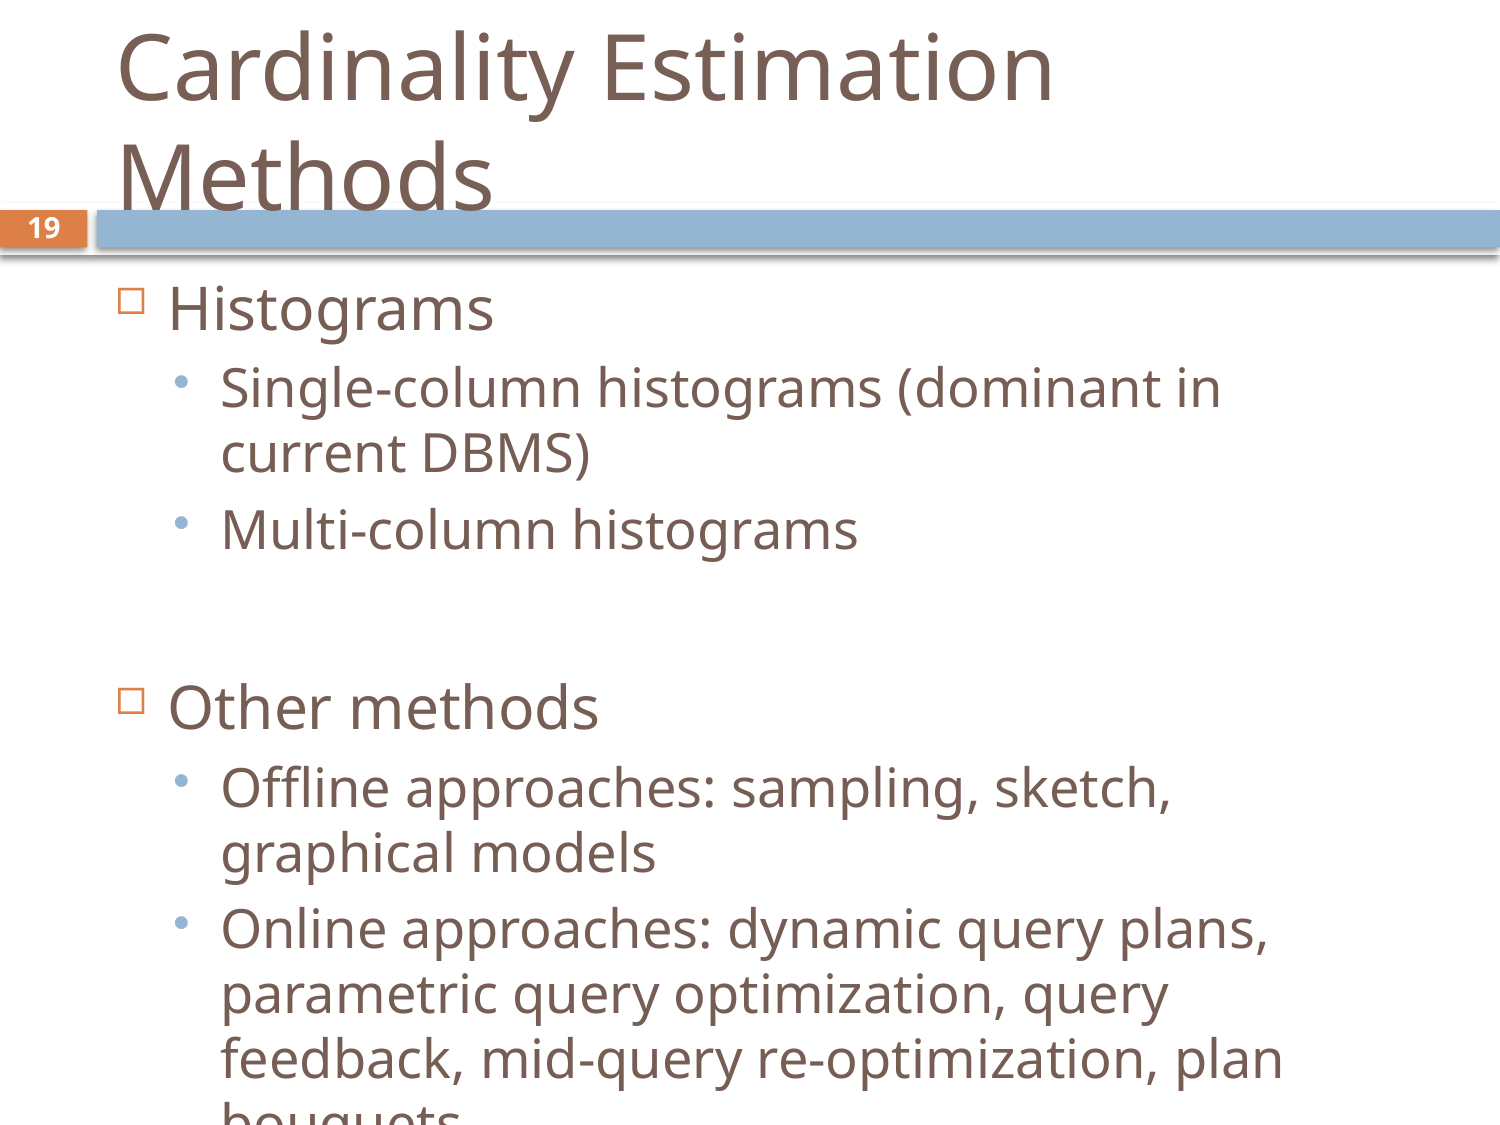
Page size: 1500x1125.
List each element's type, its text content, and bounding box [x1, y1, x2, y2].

list Histograms Single-column histograms (dominant in current DBMS) Multi-column histograms Other methods Offline approaches: sampling, sketch, graphical models Online approaches: dynamic query plans, parametric query optimization, query feedback, mid-query re-optimization, plan bouquets [100, 262, 1438, 1000]
title Cardinality Estimation Methods [100, 37, 1438, 200]
slide_number 19 [0, 208, 88, 249]
